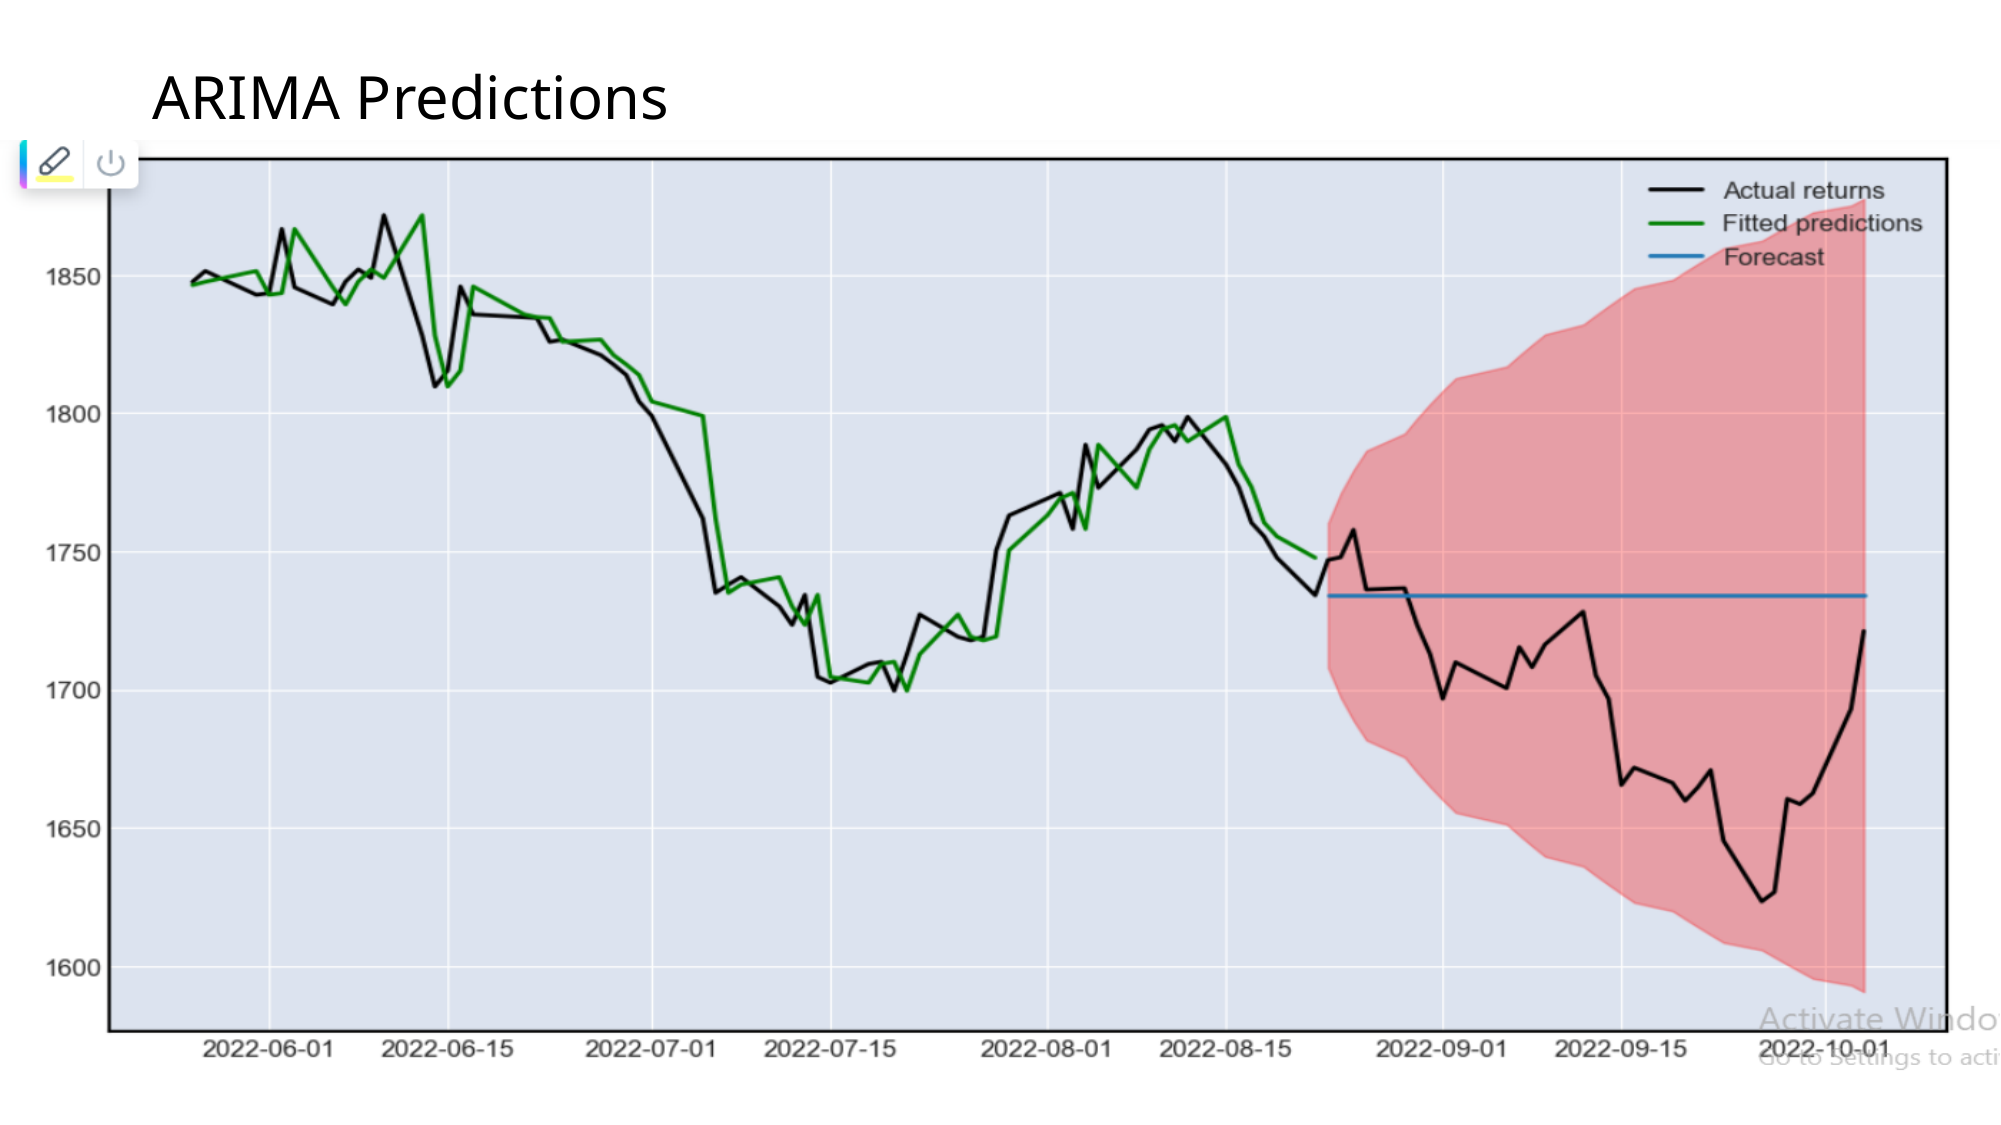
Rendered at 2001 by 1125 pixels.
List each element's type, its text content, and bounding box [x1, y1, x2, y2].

picture [0, 139, 2000, 1097]
title ARIMA Predictions [137, 59, 1863, 139]
